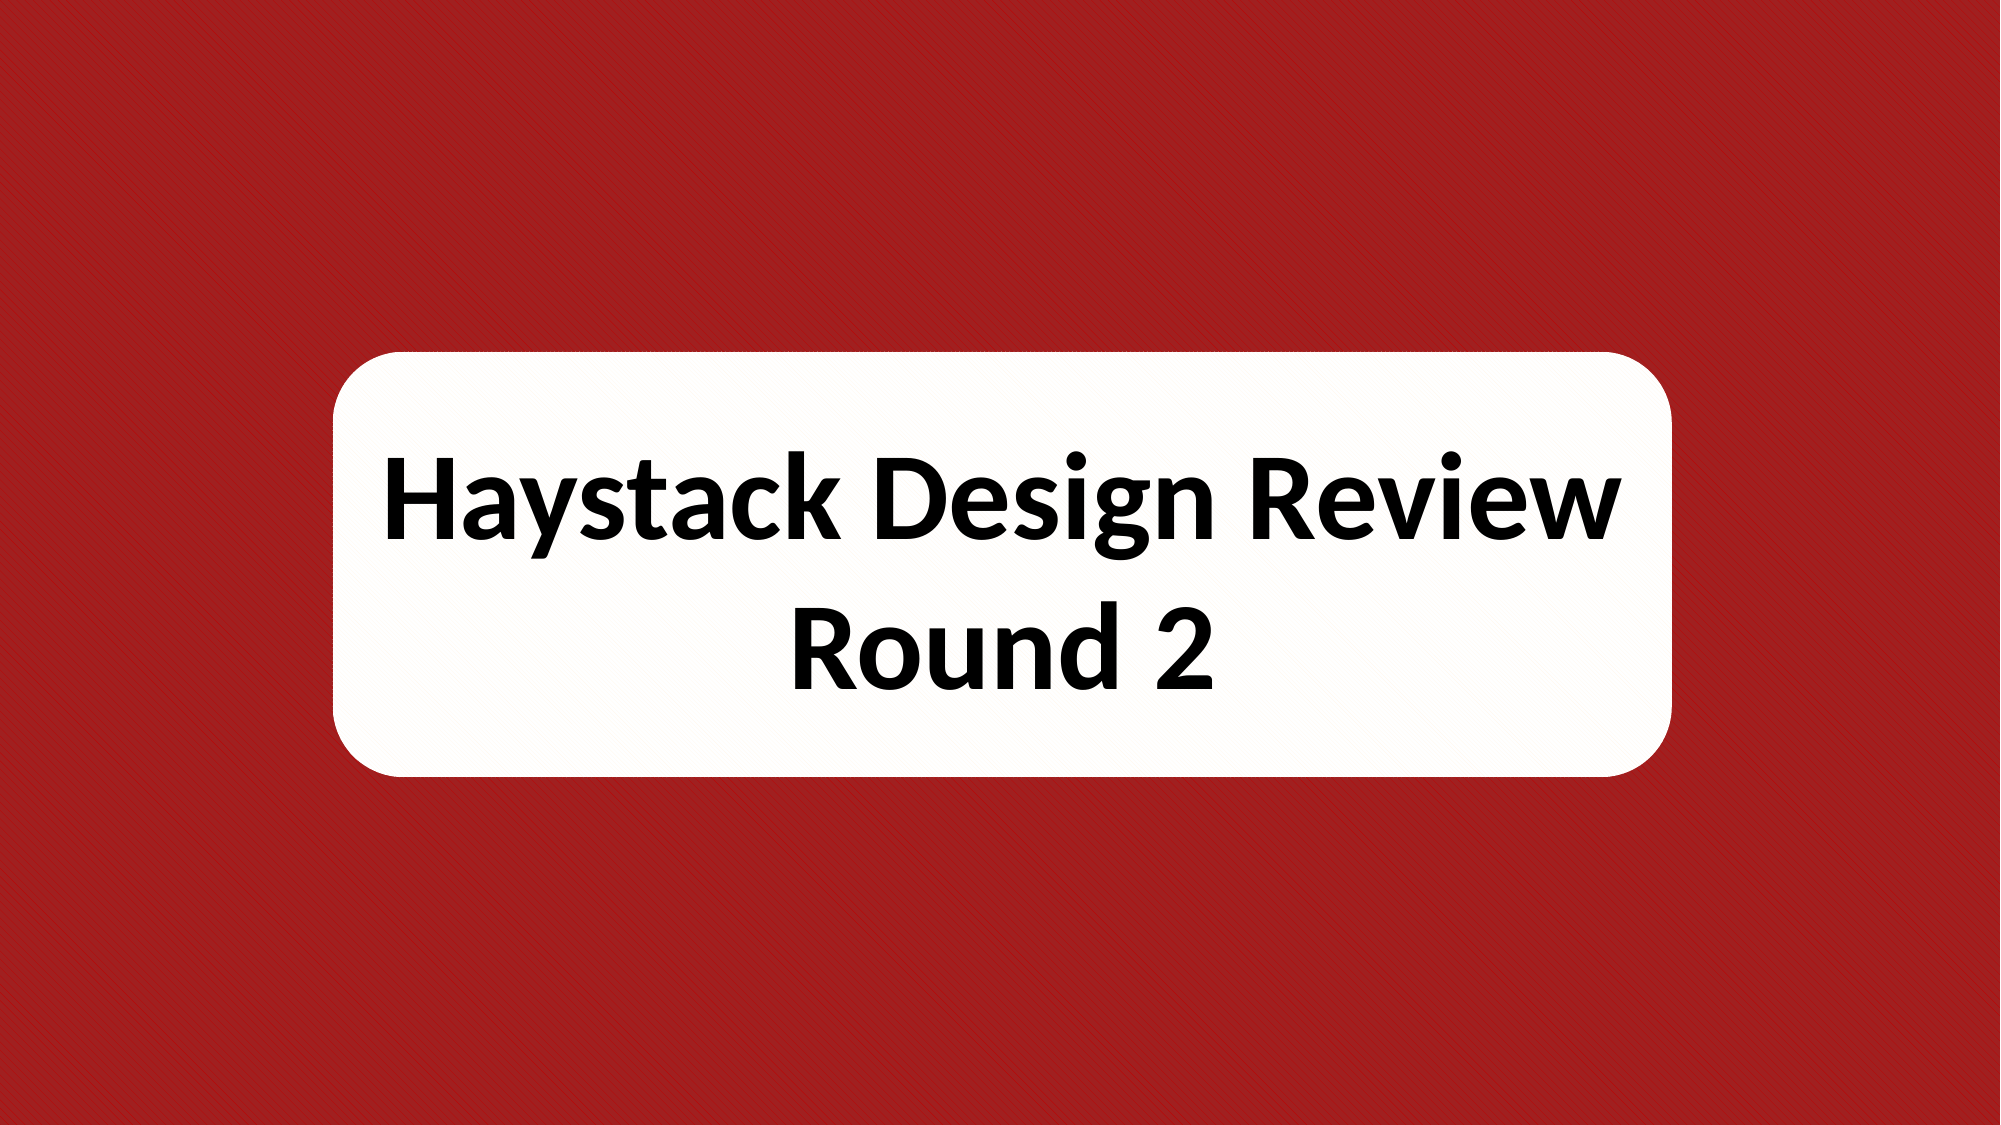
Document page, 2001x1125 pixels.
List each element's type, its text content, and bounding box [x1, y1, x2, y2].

text_box Haystack Design Review Round 2 [331, 350, 1673, 779]
